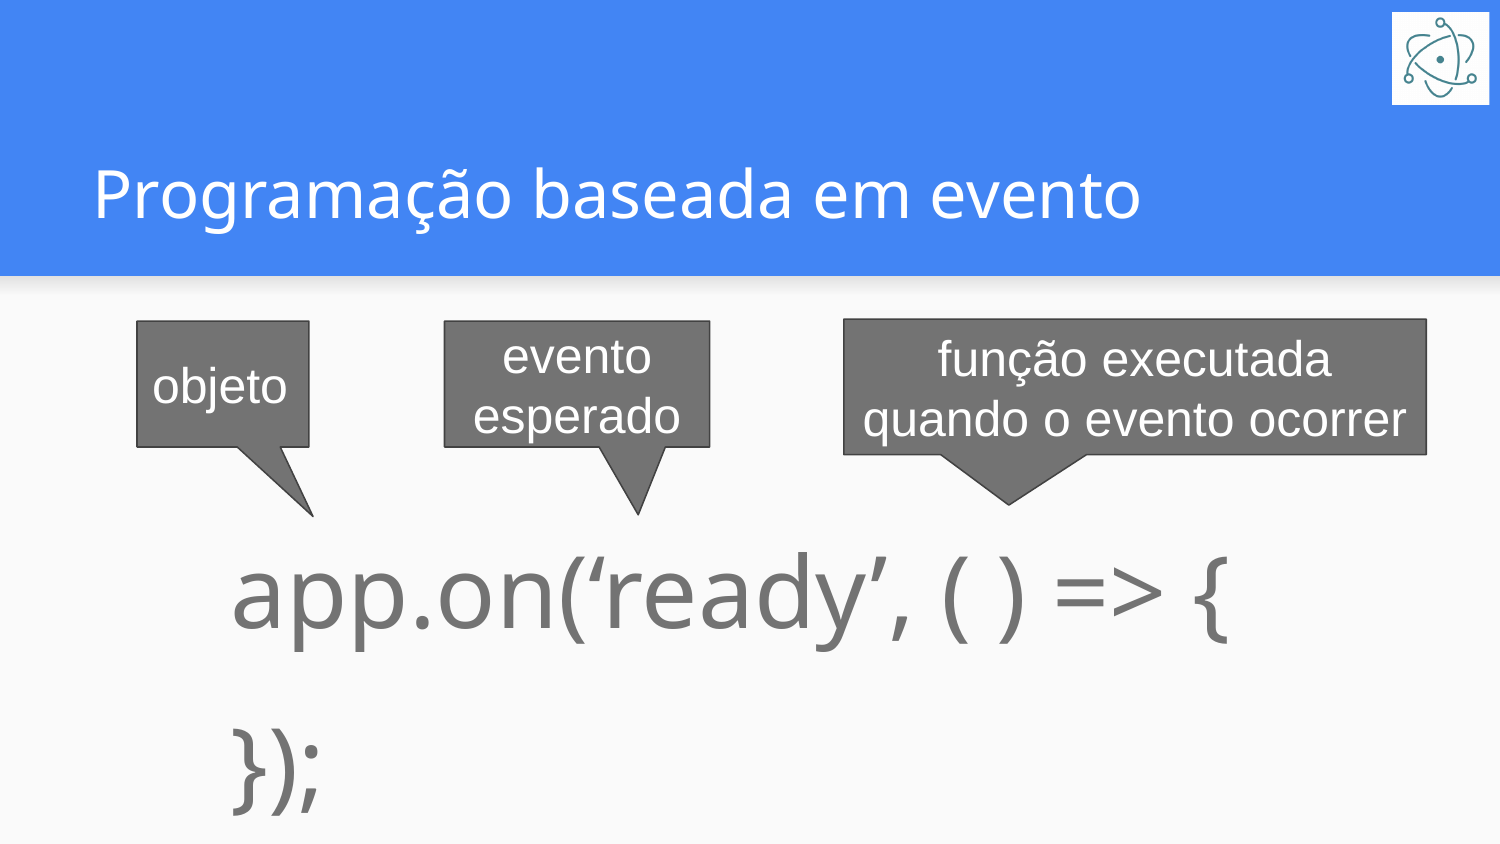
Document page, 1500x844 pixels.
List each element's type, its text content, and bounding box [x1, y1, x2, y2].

text_box objeto [137, 321, 314, 517]
text_box evento esperado [444, 321, 710, 515]
text_box função executada quando o evento ocorrer [843, 319, 1427, 506]
title Programação baseada em evento [77, 121, 1427, 248]
picture [1392, 12, 1490, 105]
list app.on(‘ready’, ( ) => { }); [215, 495, 1285, 834]
